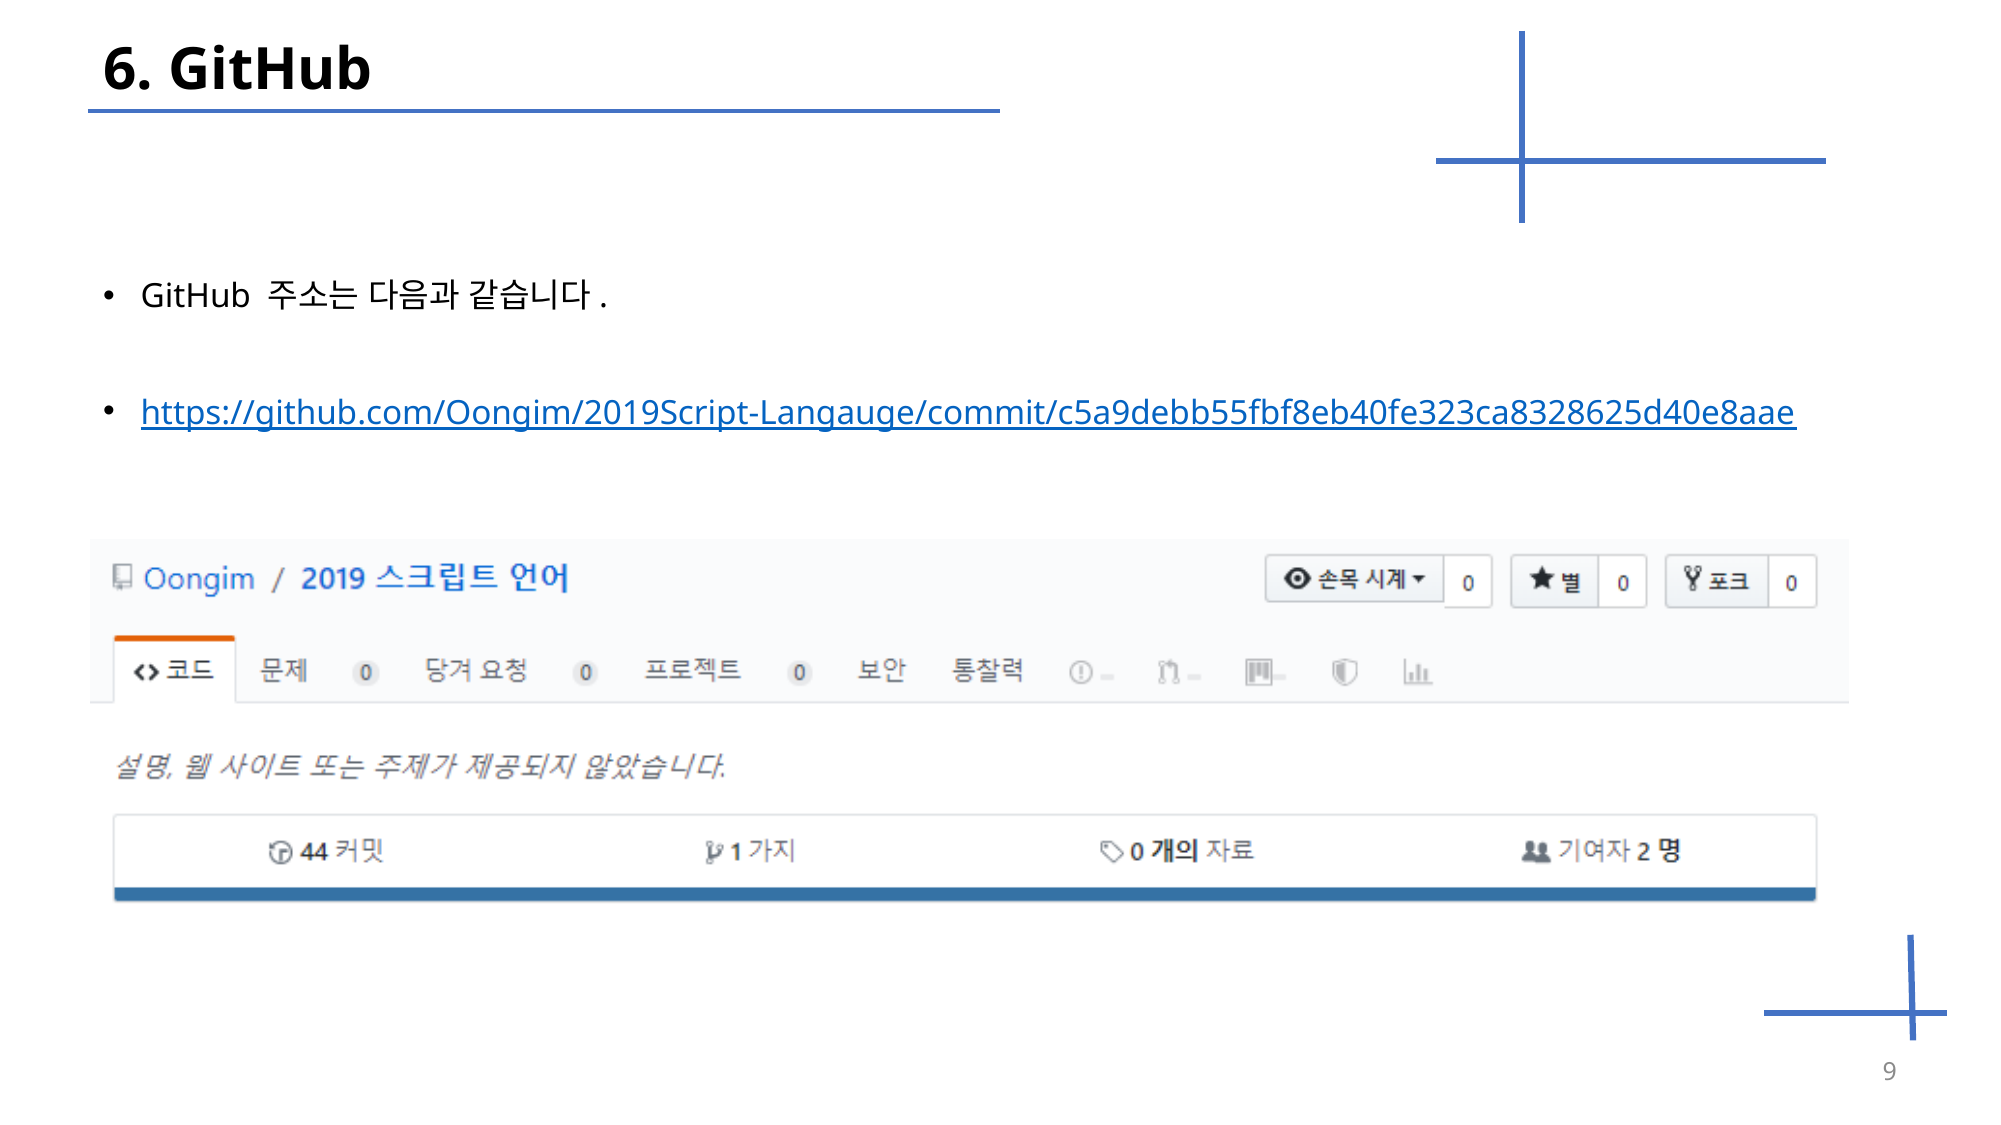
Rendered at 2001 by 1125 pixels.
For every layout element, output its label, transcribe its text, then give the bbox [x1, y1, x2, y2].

title 6. GitHub [88, 30, 1448, 112]
picture [90, 539, 1849, 915]
slide_number 9 [1436, 1042, 1912, 1103]
list GitHub 주소는 다음과 같습니다. https://github.com/Oongim/2019Script-Langauge/commit/c5a9debb55fbf8eb40fe323ca8328625d40e8aae [88, 210, 1912, 1014]
